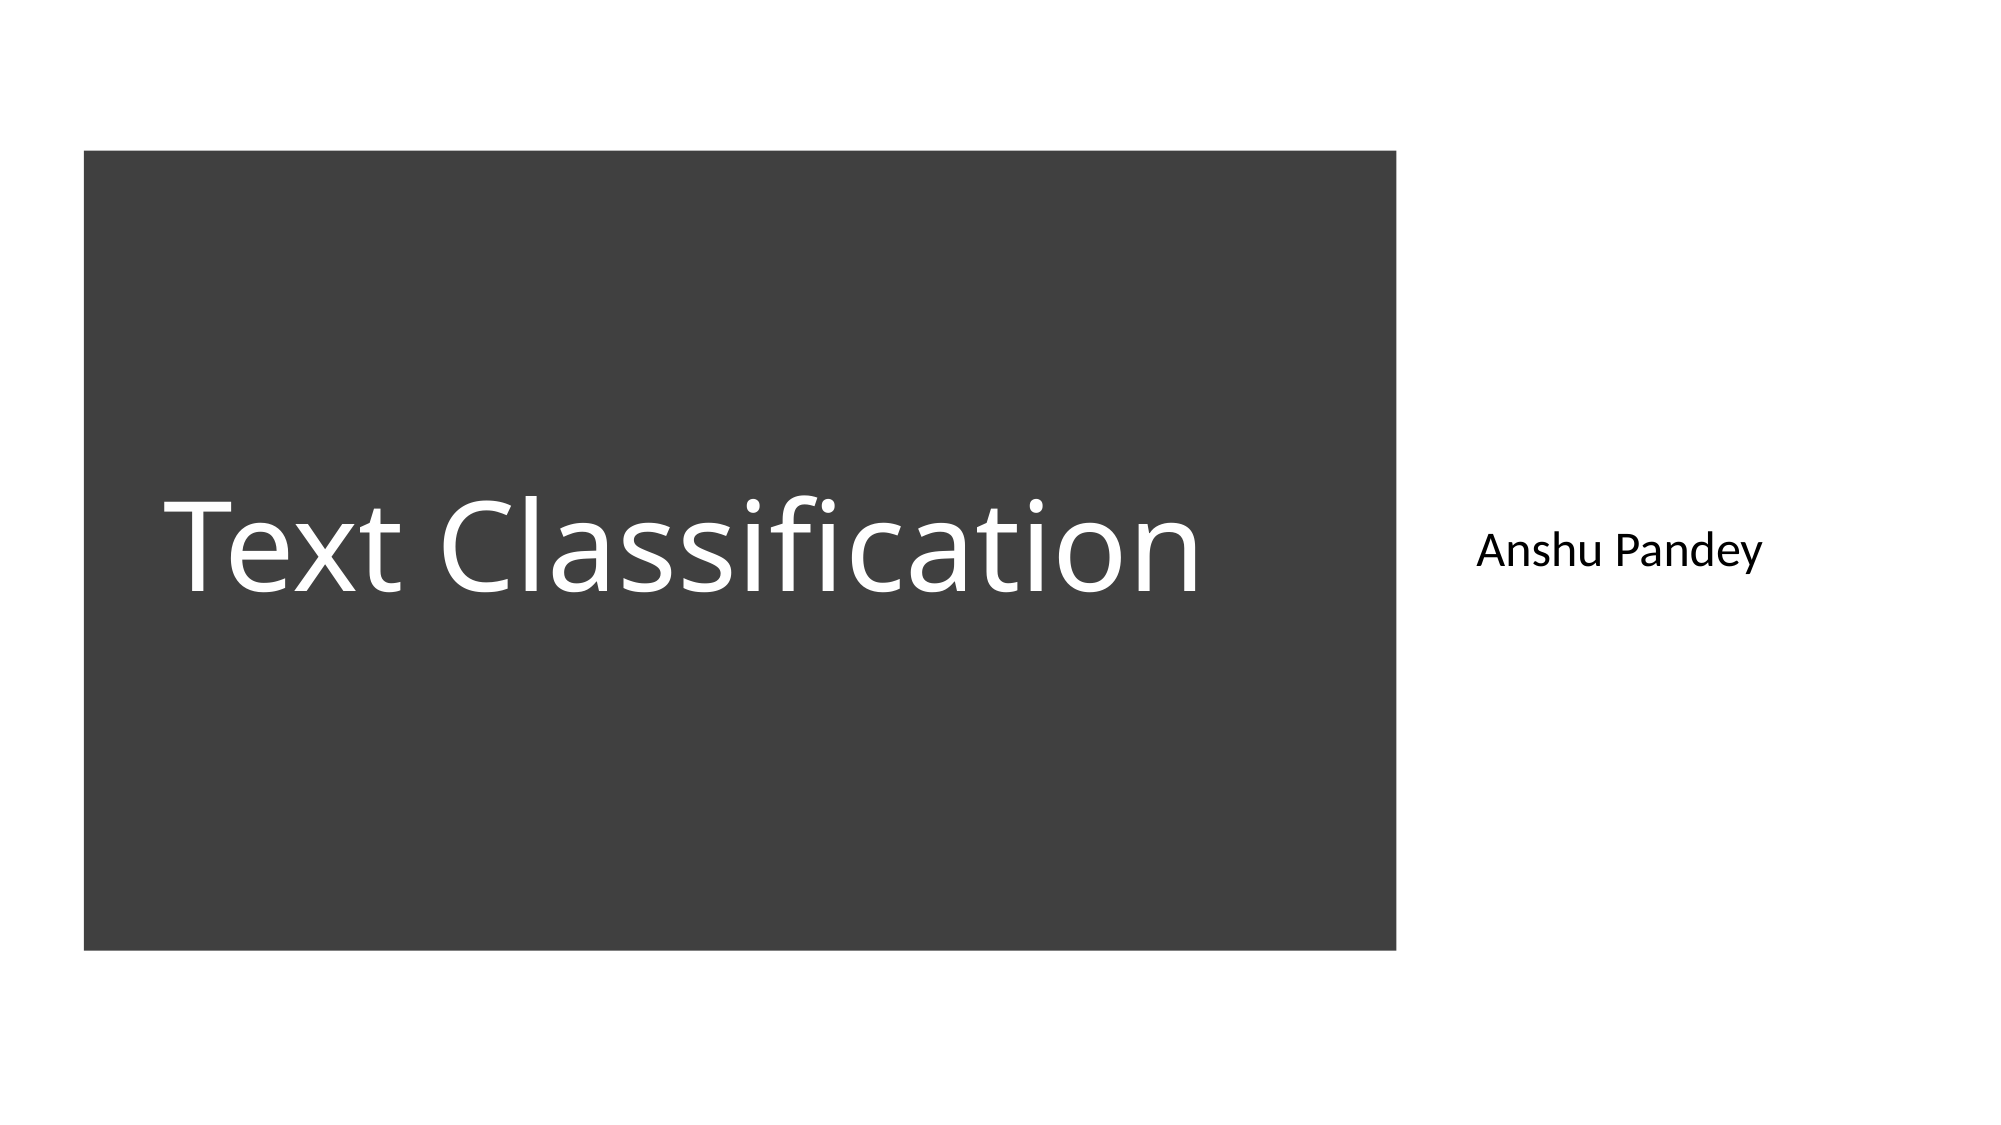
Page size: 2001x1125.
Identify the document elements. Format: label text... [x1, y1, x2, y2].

title Text Classification [148, 282, 1338, 819]
subtitle Anshu Pandey [1461, 282, 1863, 819]
text_box [83, 150, 1397, 952]
